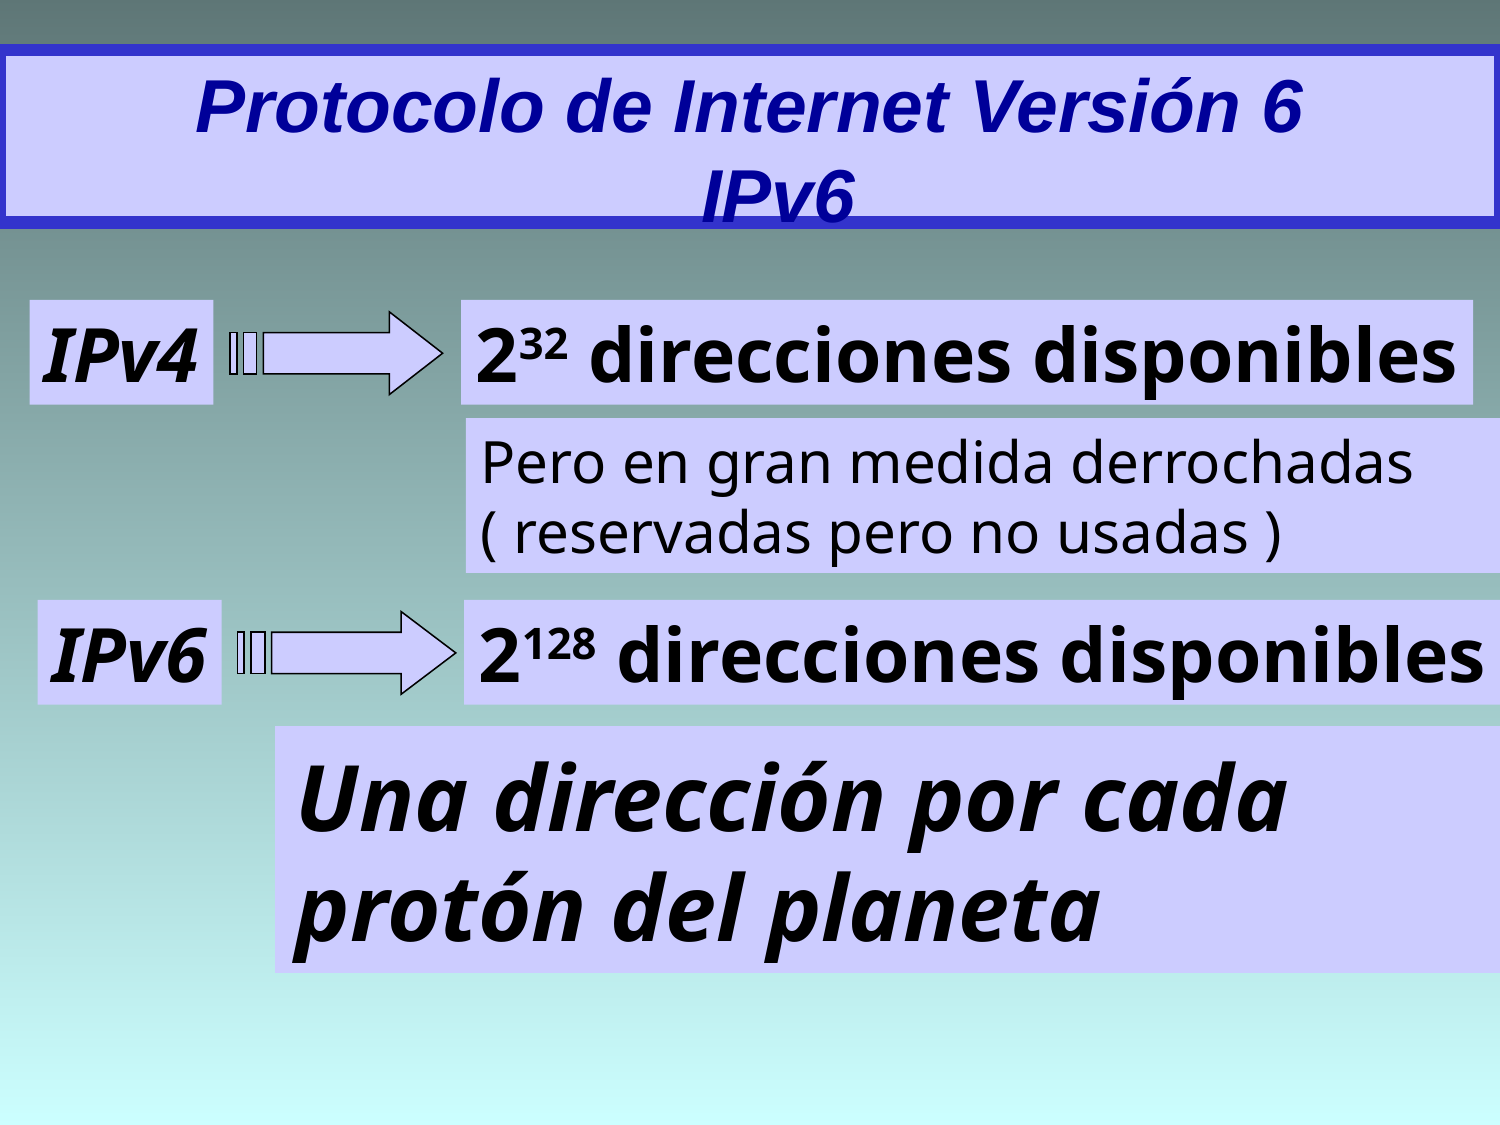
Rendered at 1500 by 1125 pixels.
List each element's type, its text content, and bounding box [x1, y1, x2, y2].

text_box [37, 599, 1500, 970]
title Protocolo de Internet Versión 6 IPv6 [0, 49, 1500, 223]
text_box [29, 299, 1500, 574]
